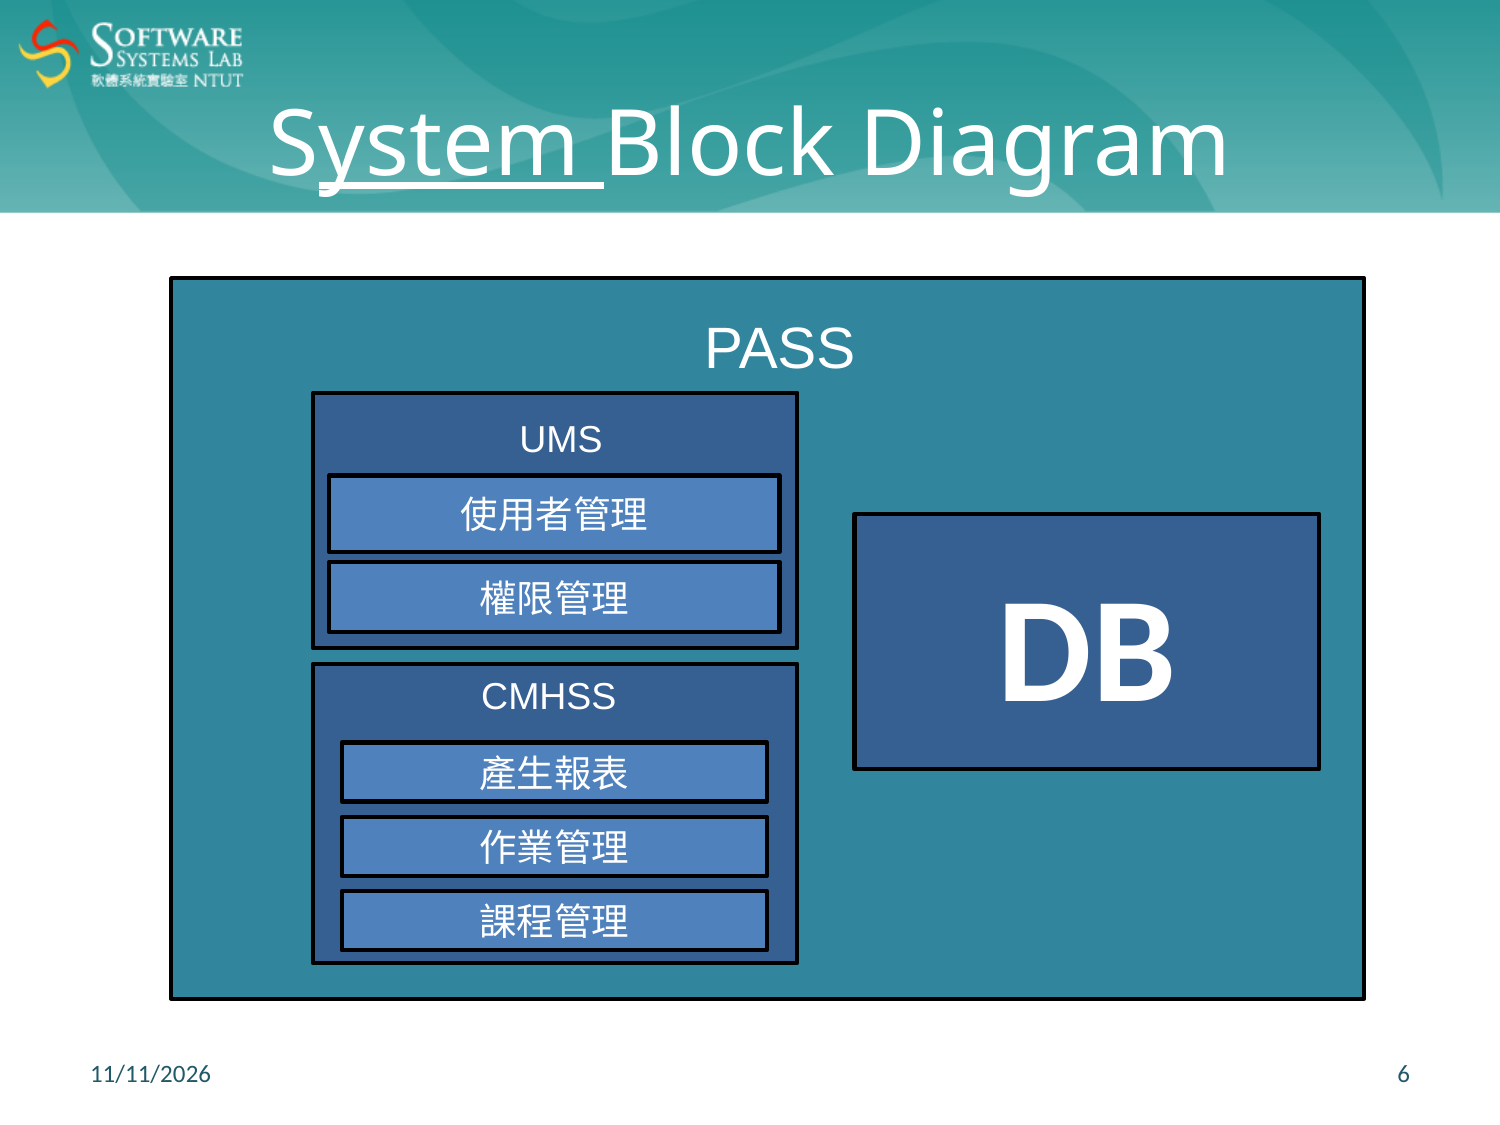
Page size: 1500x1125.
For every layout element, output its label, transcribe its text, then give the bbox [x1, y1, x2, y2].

title System Block Diagram [74, 44, 1426, 233]
picture [0, 0, 1500, 1125]
slide_number 6 [1074, 1042, 1425, 1103]
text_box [170, 277, 1365, 999]
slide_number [75, 1042, 425, 1103]
